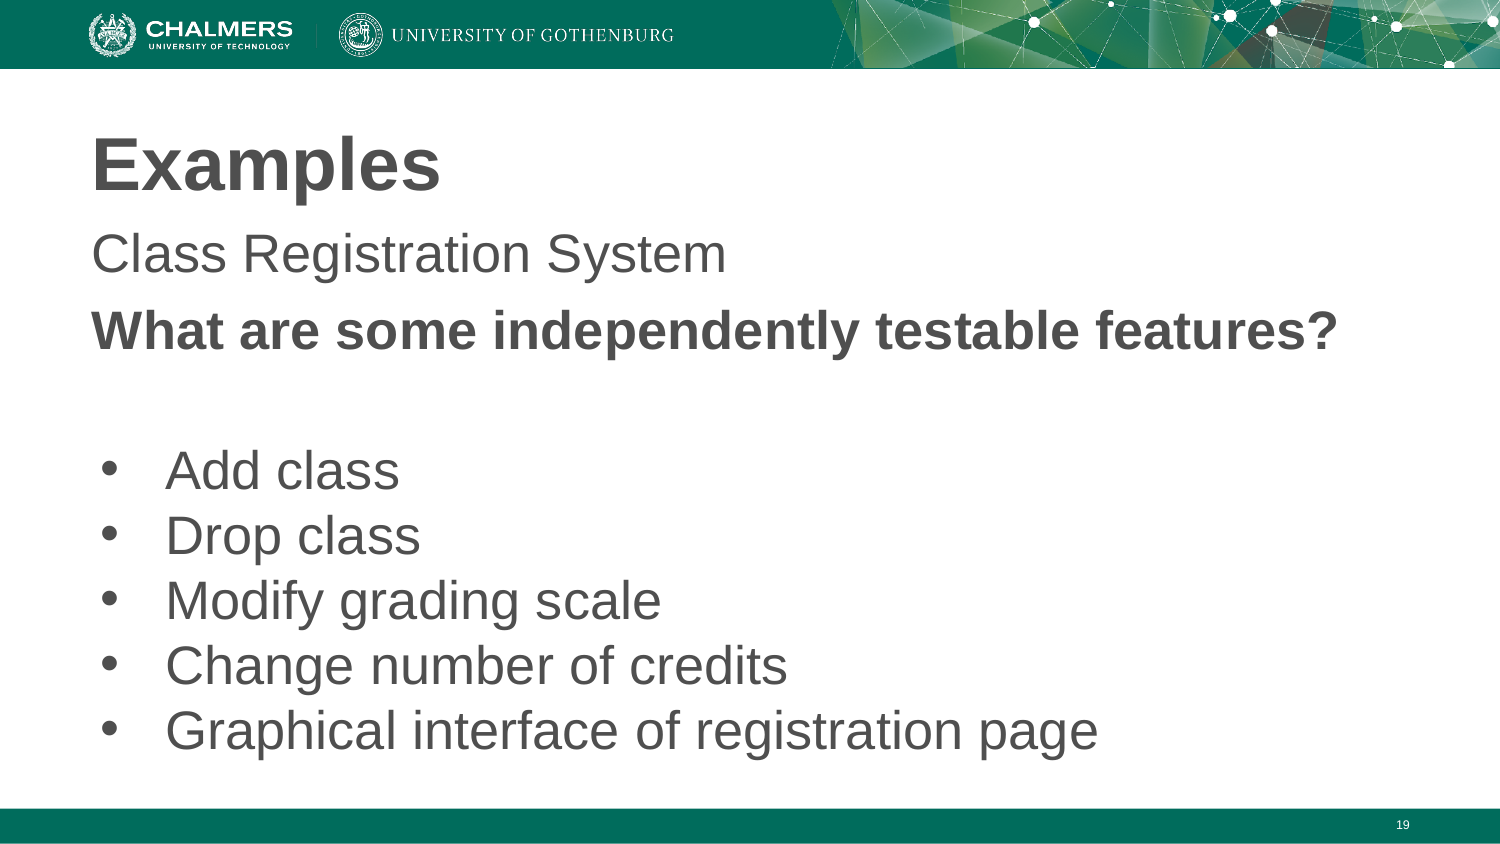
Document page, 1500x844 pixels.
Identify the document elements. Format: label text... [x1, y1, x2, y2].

list Class Registration System What are some independently testable features? [76, 210, 1425, 427]
list Add class Drop class Modify grading scale Change number of credits Graphical interface of registration page [75, 427, 1476, 651]
picture [759, 0, 1500, 68]
title Examples [76, 100, 1425, 210]
picture [64, 0, 696, 85]
slide_number ‹#› [1074, 809, 1425, 844]
list Class Registration System What are some independently testable features? [76, 651, 1425, 782]
